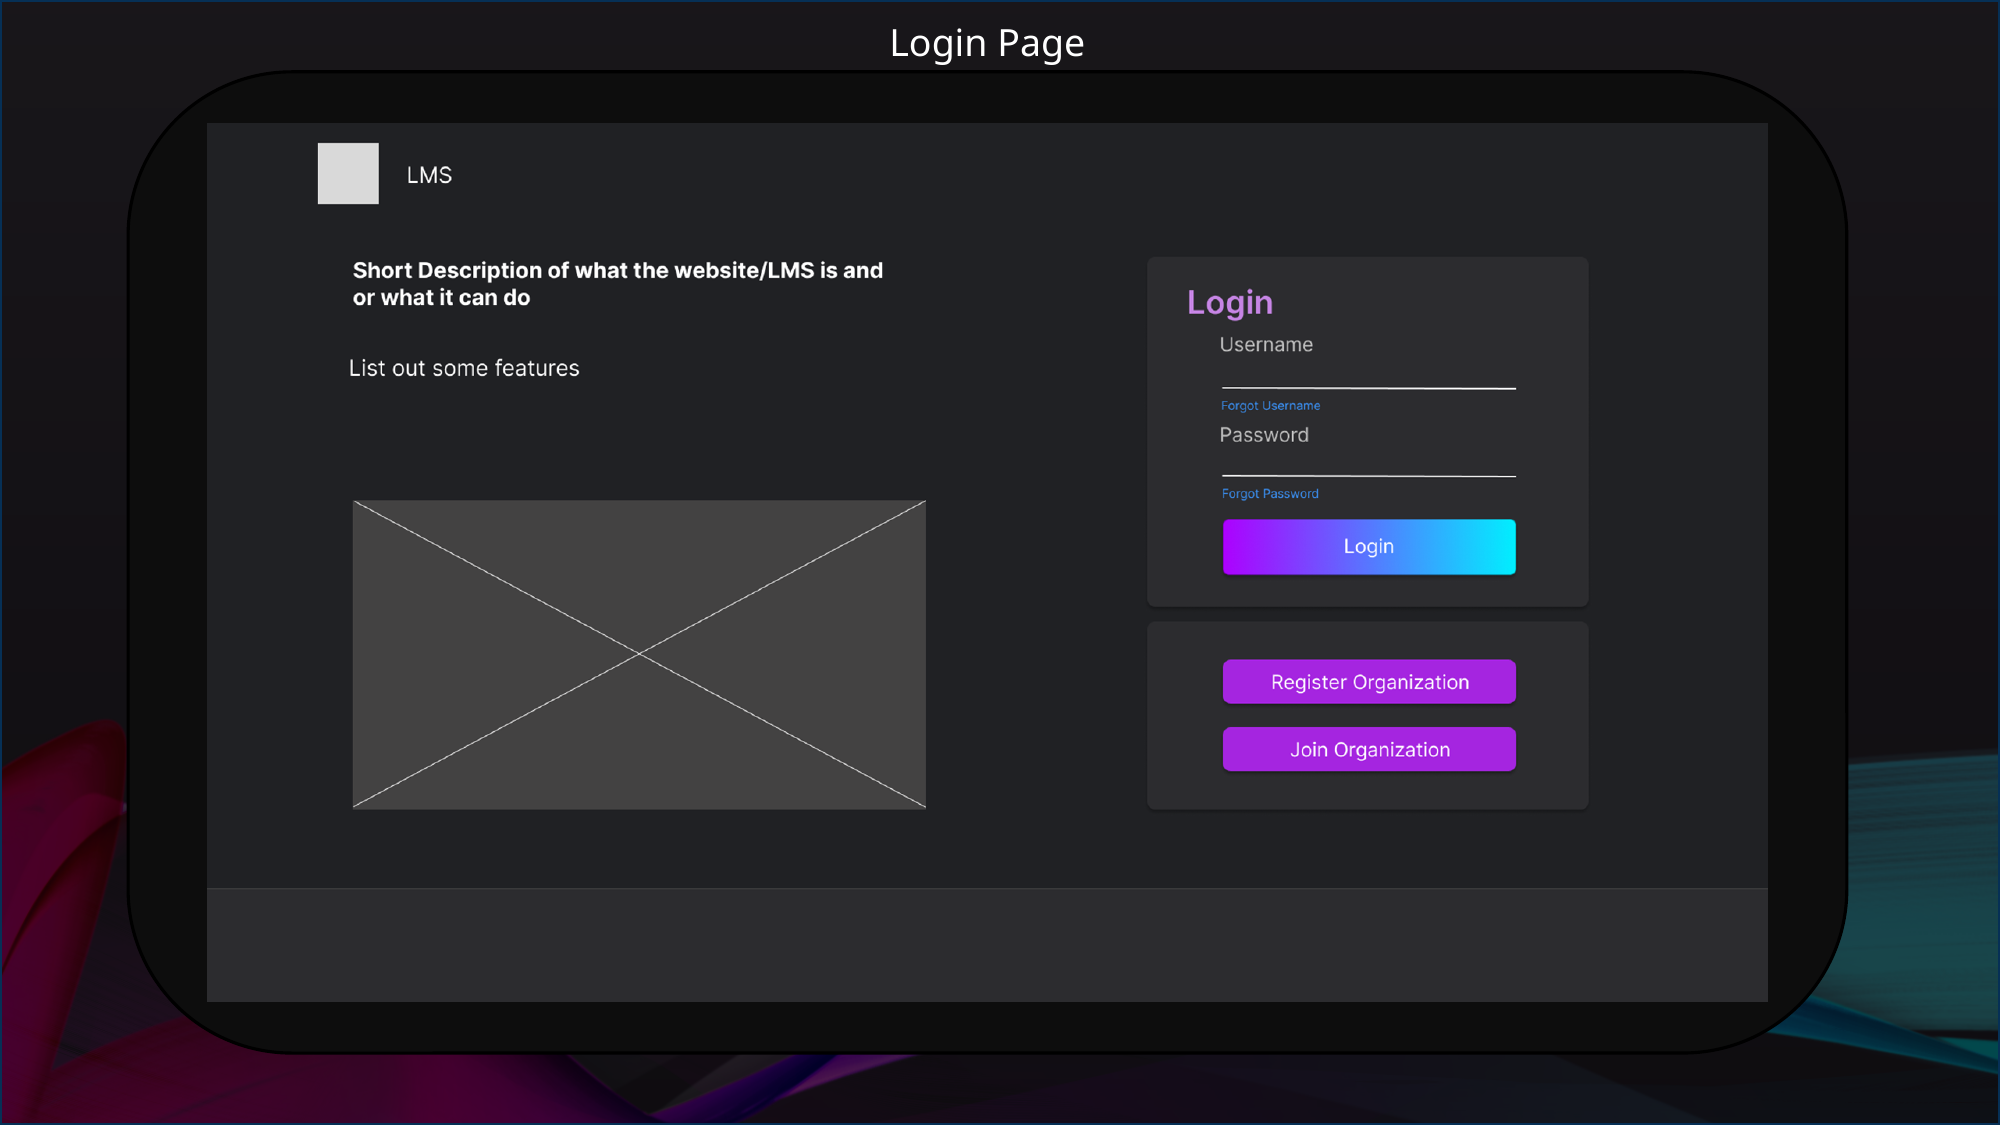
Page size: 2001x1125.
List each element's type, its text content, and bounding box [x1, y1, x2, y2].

text_box [126, 70, 1849, 1055]
text_box [0, 0, 2000, 1125]
picture [206, 122, 1769, 1002]
text_box Login Page [581, 11, 1394, 71]
